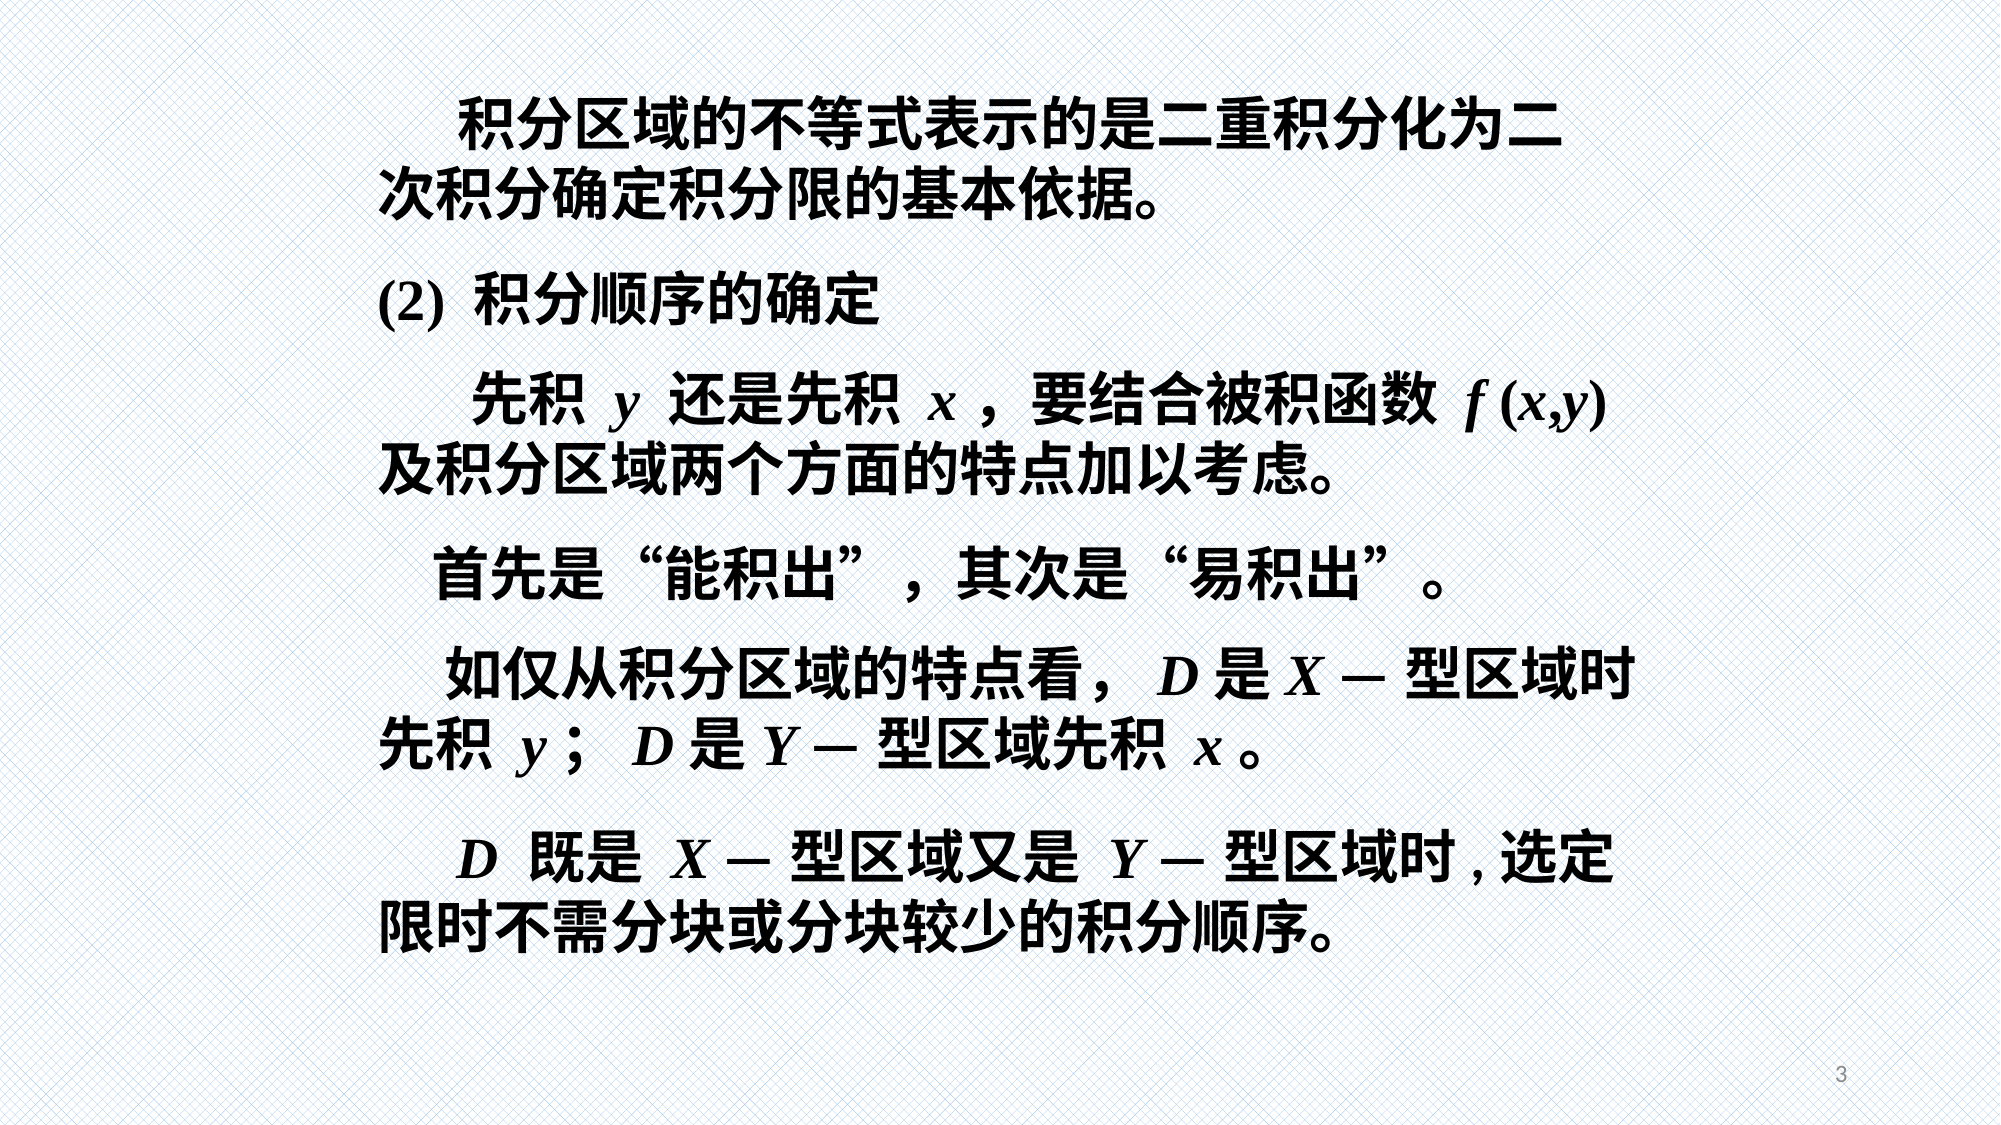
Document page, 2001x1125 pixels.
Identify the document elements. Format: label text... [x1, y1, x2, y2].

text_box 首先是“能积出”，其次是“易积出”。 [362, 529, 1663, 615]
slide_number 3 [1412, 1042, 1863, 1103]
text_box (2) 积分顺序的确定 [362, 254, 1163, 340]
text_box 如仅从积分区域的特点看，D是X —型区域时先积 y；D是Y —型区域先积 x。 [362, 629, 1663, 785]
text_box 积分区域的不等式表示的是二重积分化为二次积分确定积分限的基本依据。 [362, 79, 1600, 235]
text_box 先积 y 还是先积 x，要结合被积函数 f (x,y) 及积分区域两个方面的特点加以考虑。 [362, 354, 1663, 510]
text_box D 既是 X —型区域又是 Y —型区域时,选定限时不需分块或分块较少的积分顺序。 [362, 812, 1663, 968]
